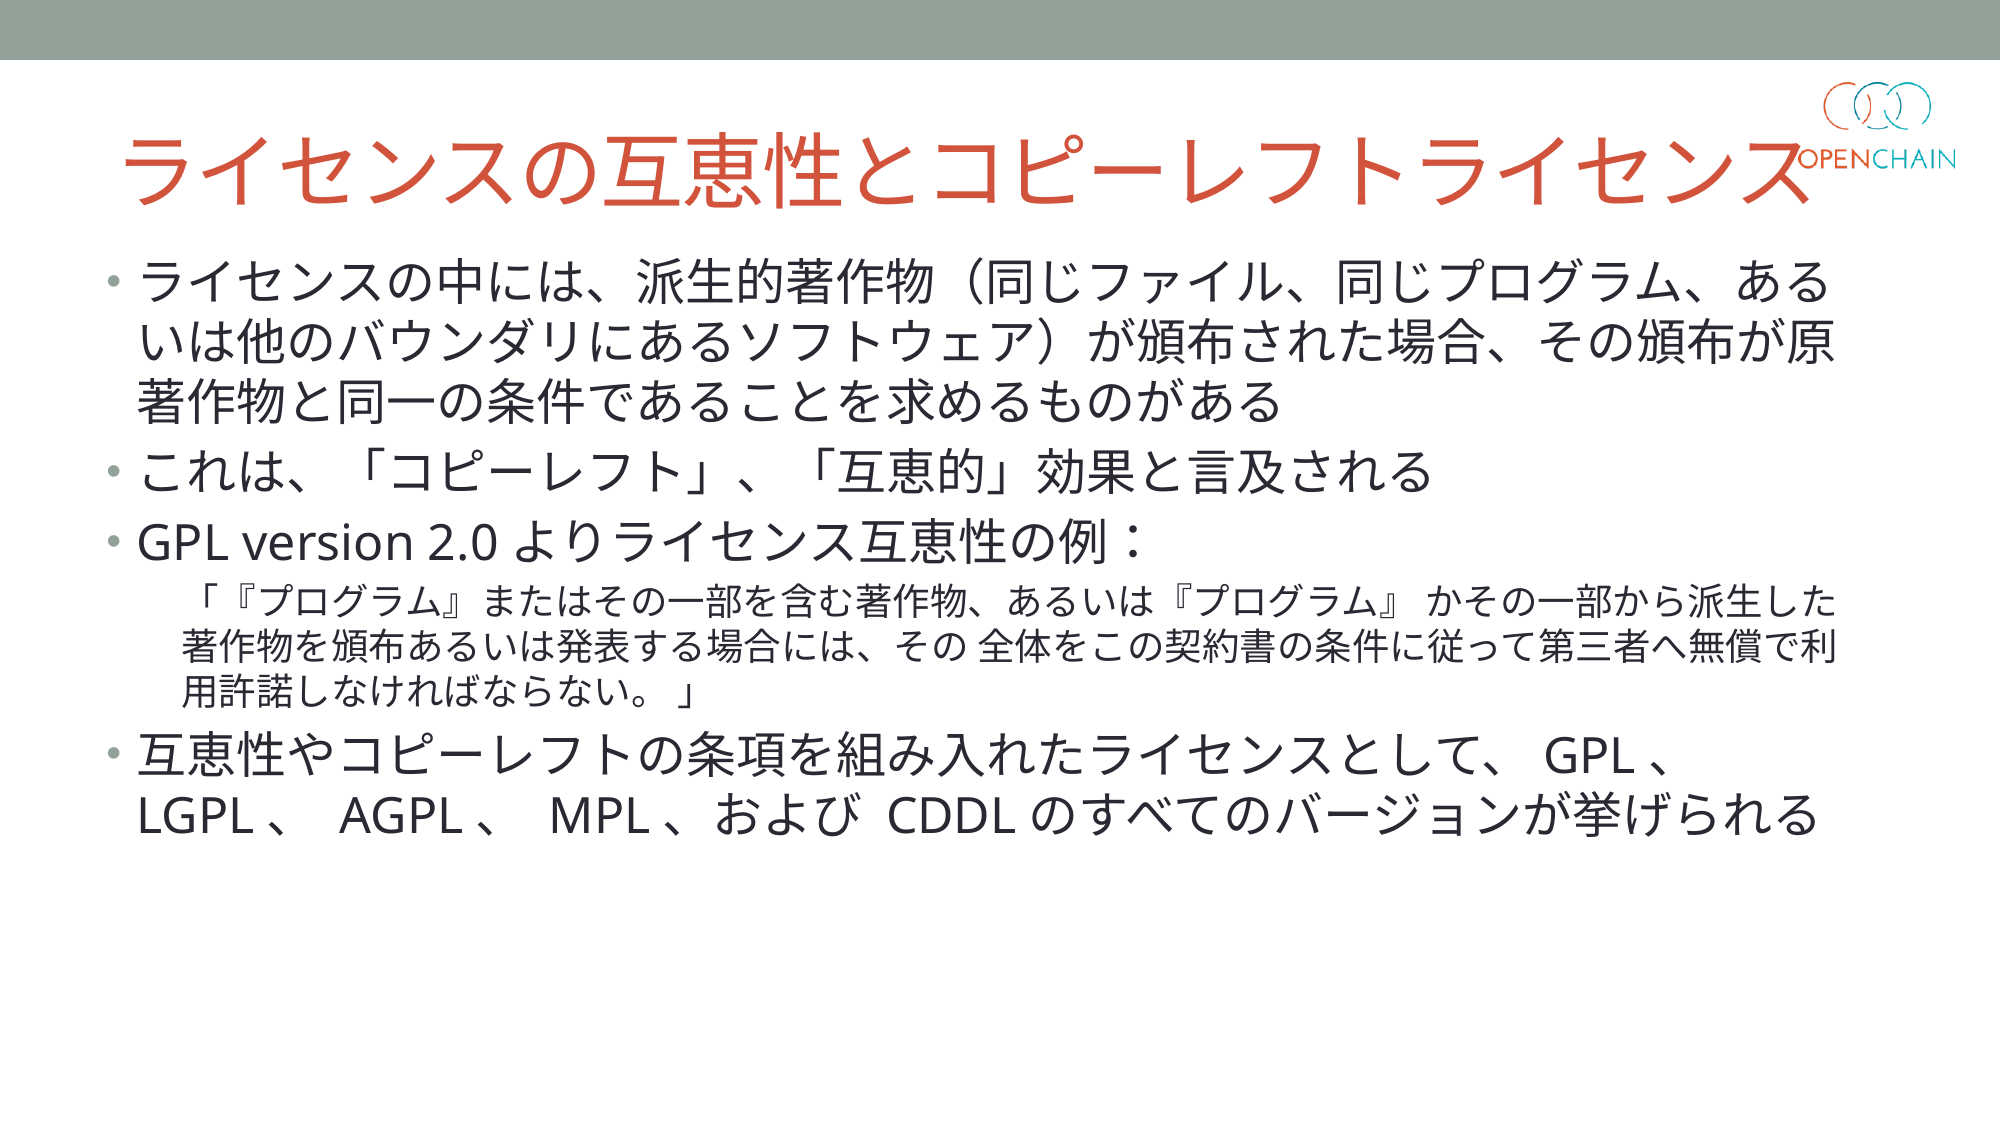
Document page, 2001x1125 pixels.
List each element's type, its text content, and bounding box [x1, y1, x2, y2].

picture [1798, 82, 1955, 169]
title ライセンスの互恵性とコピーレフトライセンス [99, 87, 1900, 250]
list ライセンスの中には、派生的著作物（同じファイル、同じプログラム、あるいは他のバウンダリにあるソフトウェア）が頒布された場合、その頒布が原著作物と同一の条件であることを求めるものがある これは、「コピーレフト」、「互恵的」効果と言及される GPL version 2.0よりライセンス互恵性の例： 「『プログラム』またはその一部を含む著作物、あるいは『プログラム』 かその一部から派生した著作物を頒布あるいは発表する場合には、その 全体をこの契約書の条件に従って第三者へ無償で利用許諾しなければならない。 」 互恵性やコピーレフトの条項を組み入れたライセンスとして、GPL、 LGPL、 AGPL、 MPL、および CDDLのすべてのバージョンが挙げられる [91, 243, 1863, 1093]
